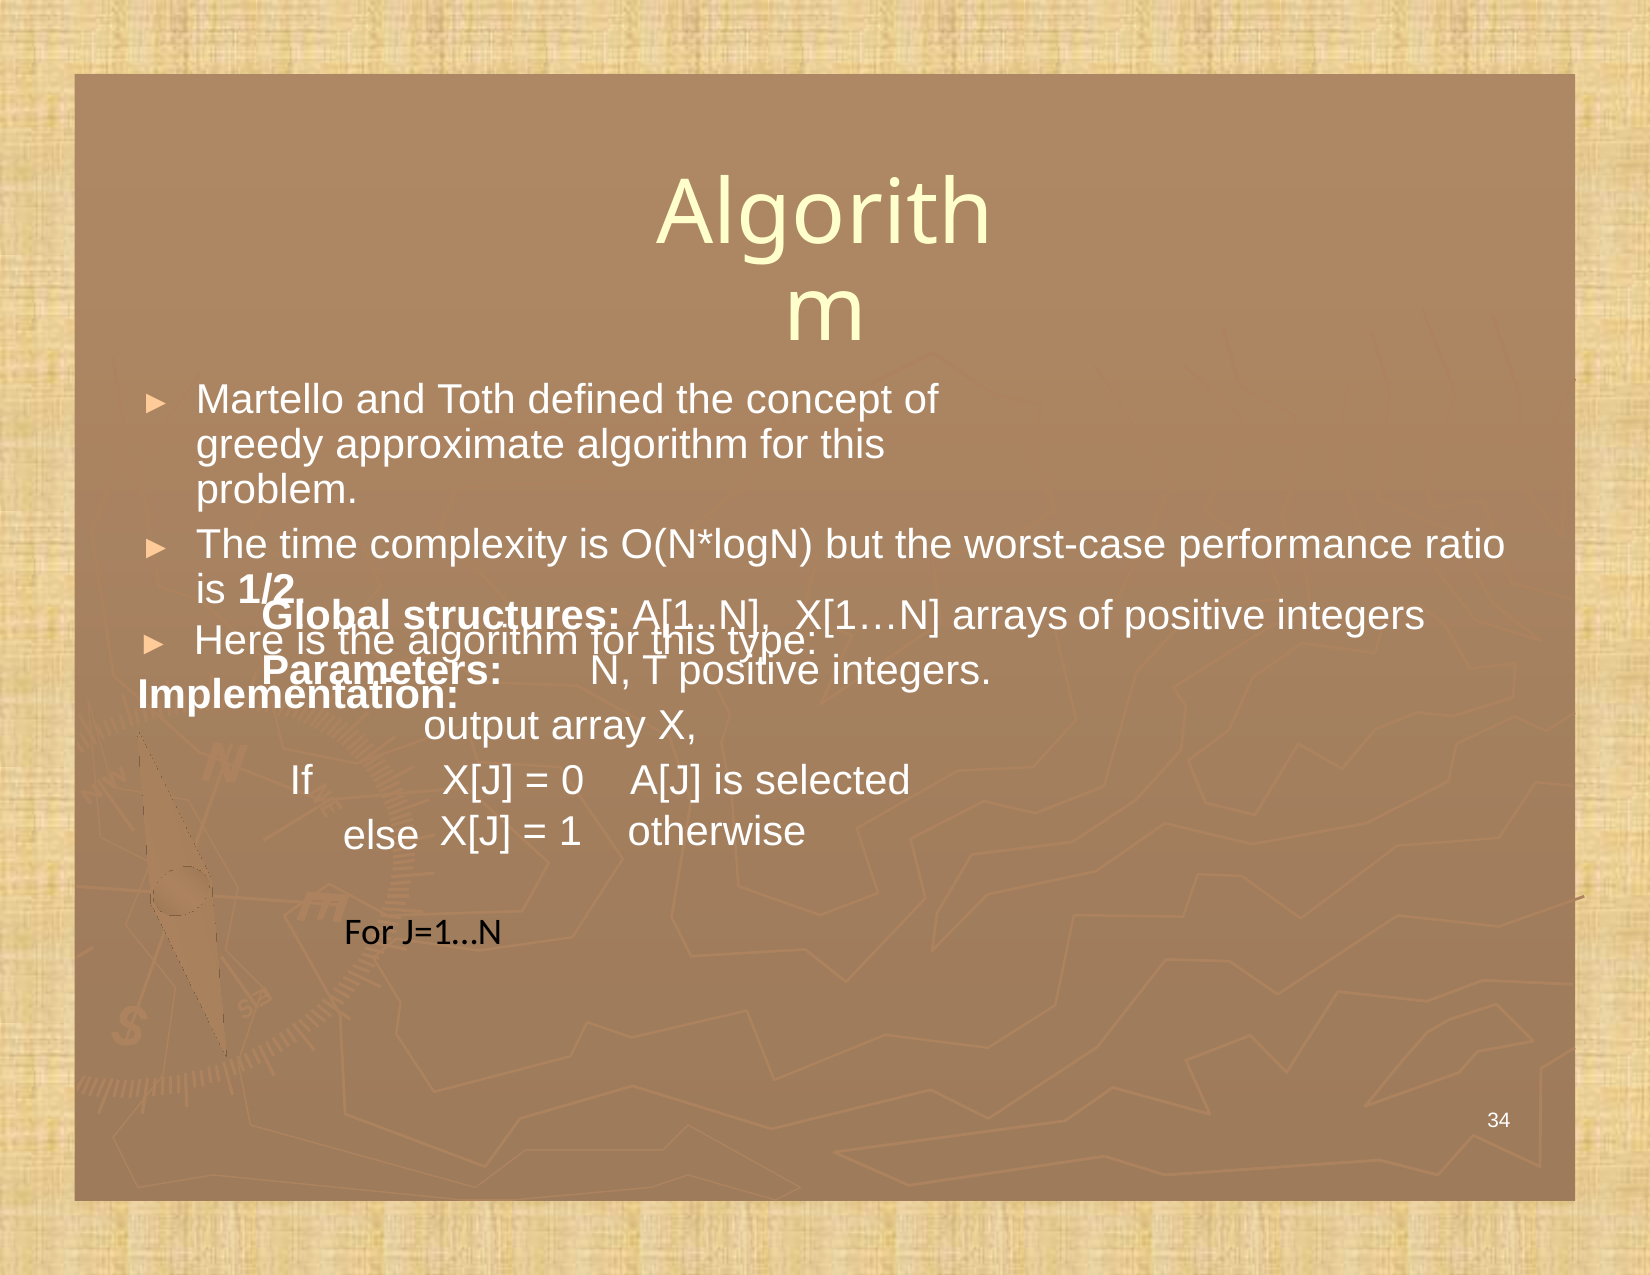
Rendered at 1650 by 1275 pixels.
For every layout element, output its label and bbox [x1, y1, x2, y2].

picture [0, 0, 1650, 1275]
text_box [74, 74, 1585, 1201]
